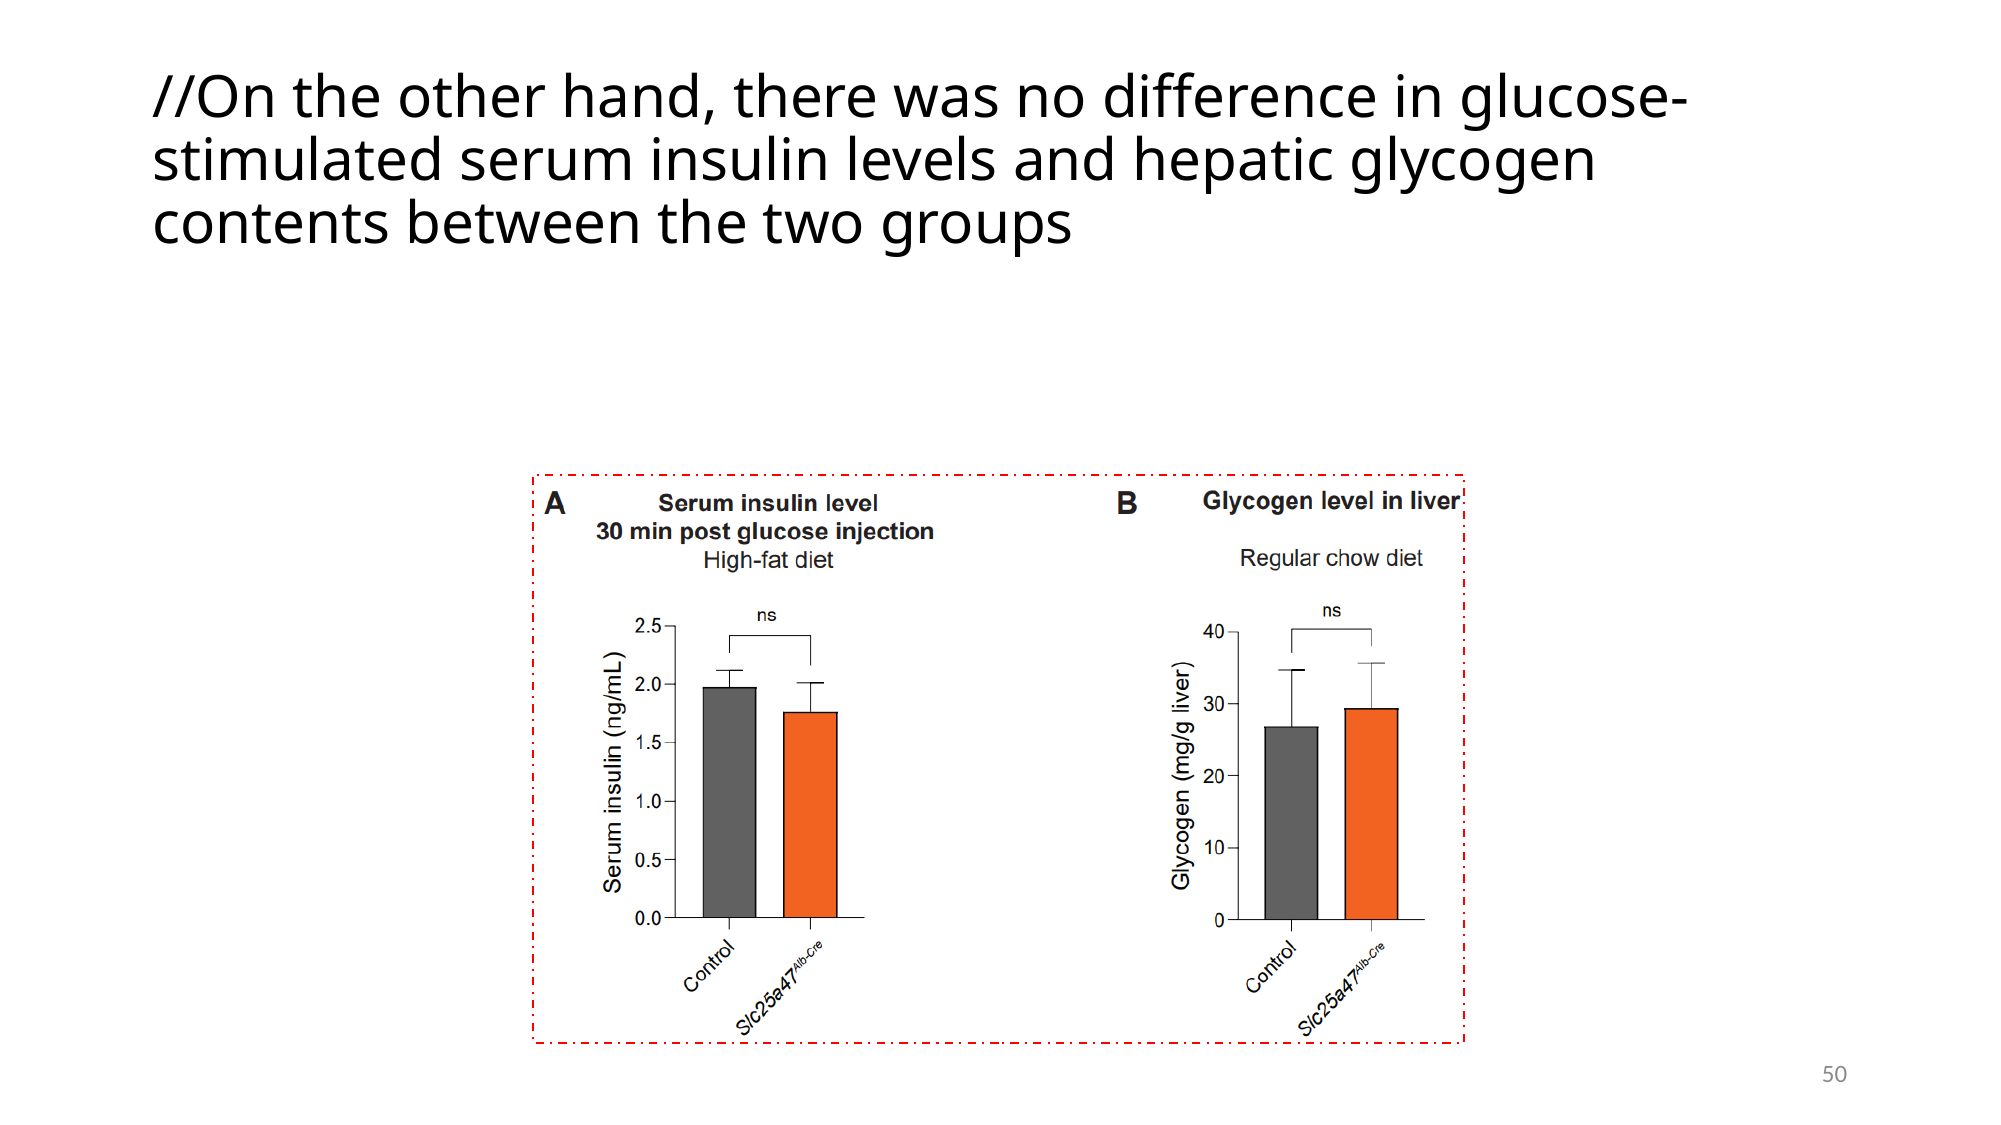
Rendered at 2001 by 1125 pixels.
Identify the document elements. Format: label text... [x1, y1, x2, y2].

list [532, 474, 1465, 1043]
slide_number 50 [1412, 1042, 1863, 1103]
title //On the other hand, there was no difference in glucose-stimulated serum insulin levels and hepatic glycogen contents between the two groups [137, 59, 1863, 278]
